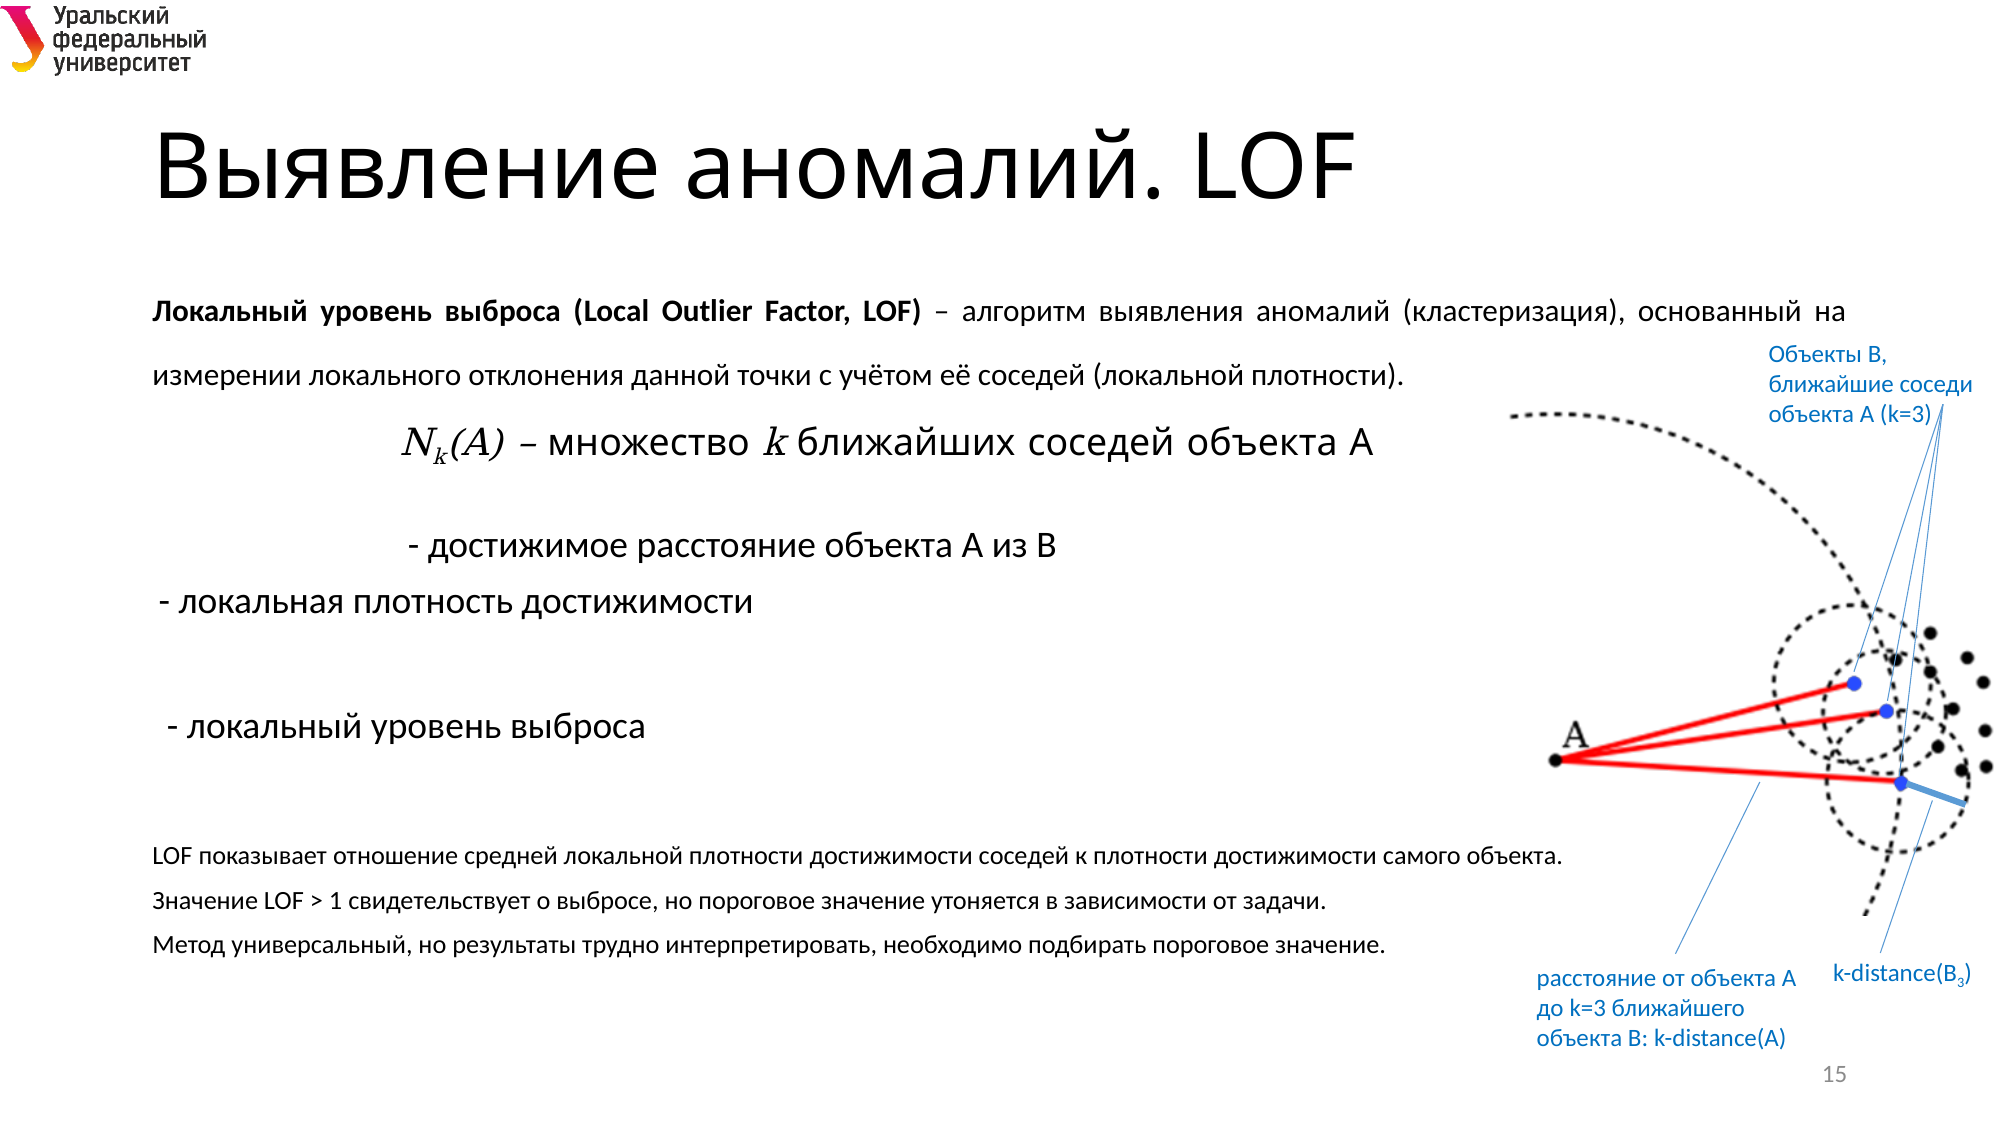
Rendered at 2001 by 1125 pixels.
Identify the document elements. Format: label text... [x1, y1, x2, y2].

list Локальный уровень выброса (Local Outlier Factor, LOF) – алгоритм выявления аномалий (кластеризация), основанный на измерении локального отклонения данной точки с учётом её соседей (локальной плотности). LOF показывает отношение средней локальной плотности достижимости соседей к плотности достижимости самого объекта. Значение LOF > 1 свидетельствует о выбросе, но пороговое значение утоняется в зависимости от задачи. Метод универсальный, но результаты трудно интерпретировать, необходимо подбирать пороговое значение. [137, 257, 1863, 971]
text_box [1506, 329, 2000, 1060]
slide_number 15 [1412, 1042, 1863, 1103]
title Выявление аномалий. LOF [137, 59, 1863, 257]
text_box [149, 417, 1506, 784]
picture [0, 4, 221, 76]
